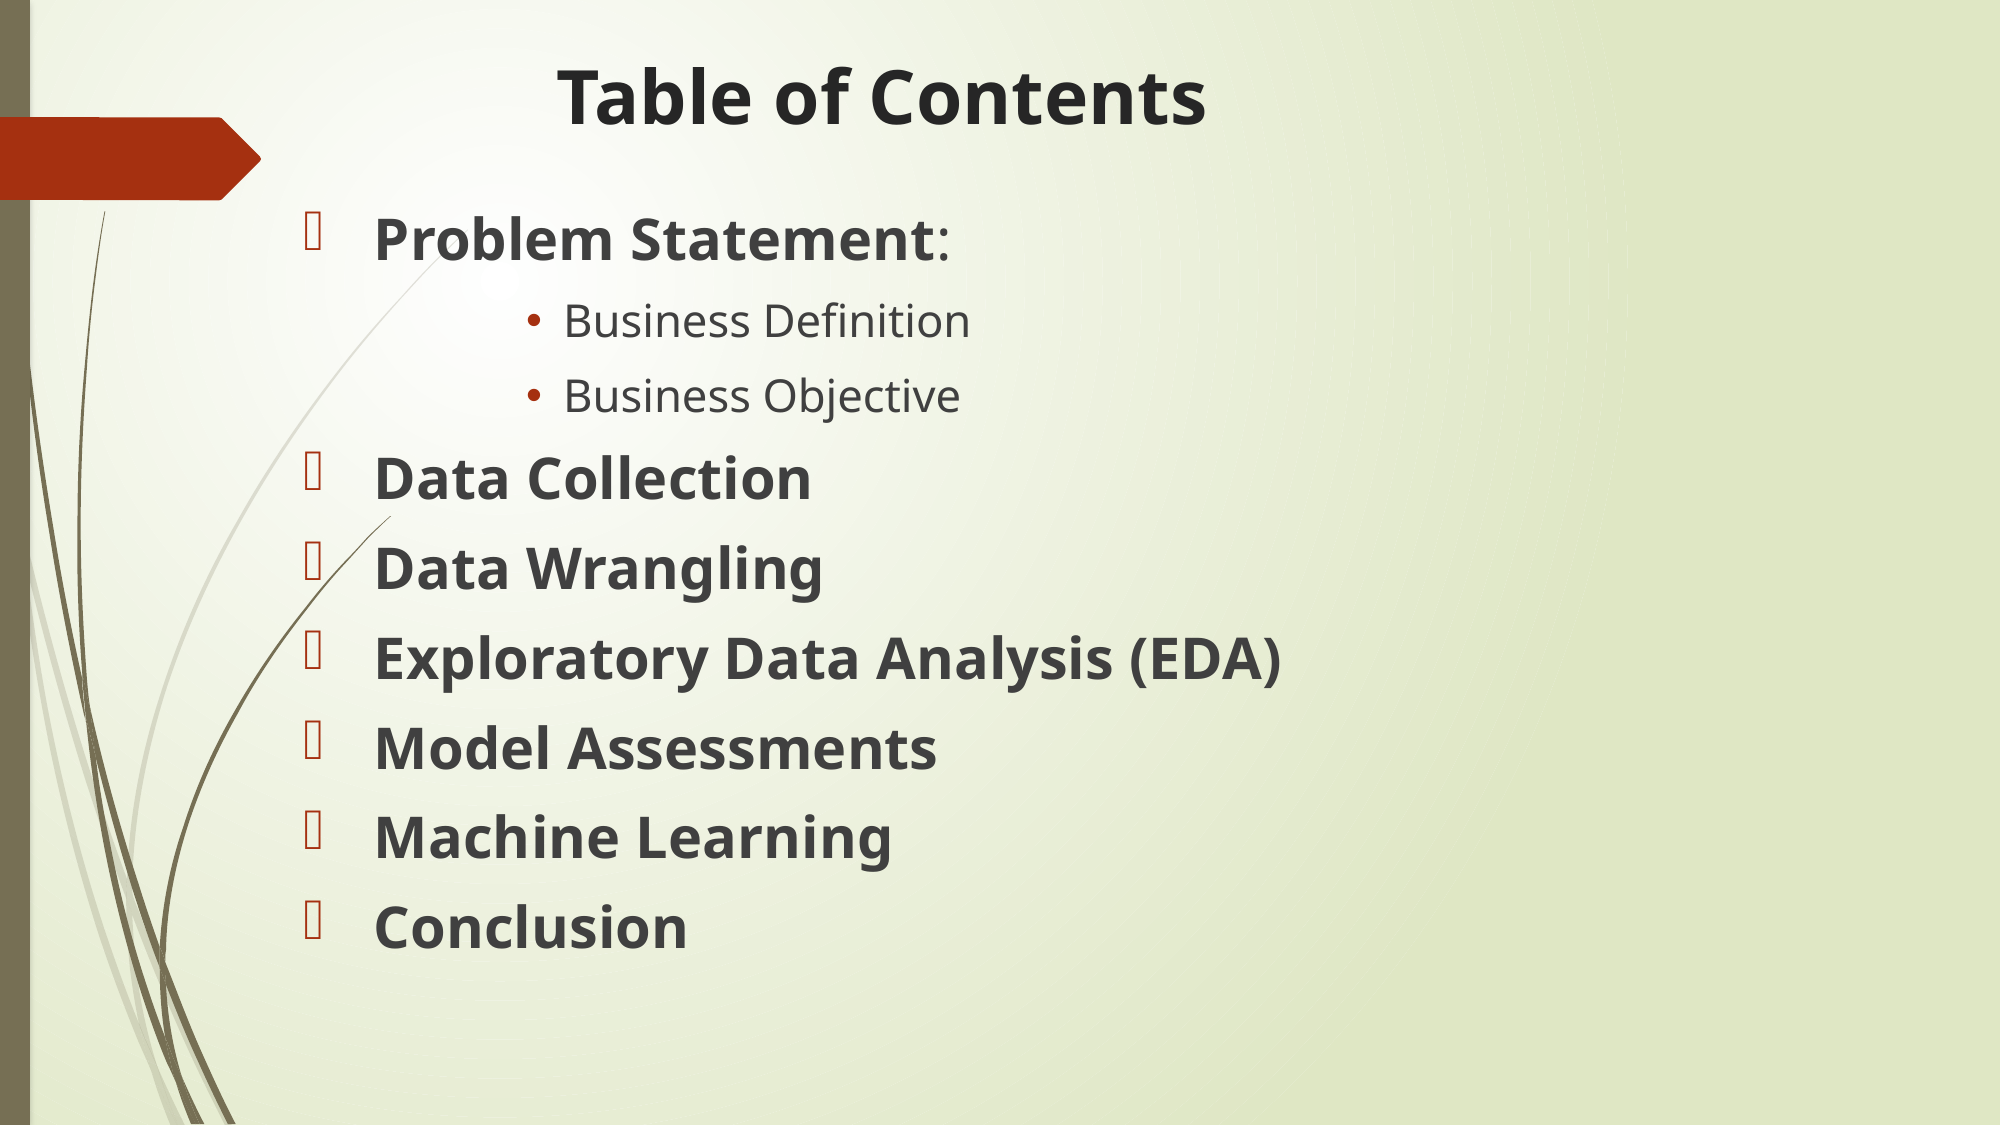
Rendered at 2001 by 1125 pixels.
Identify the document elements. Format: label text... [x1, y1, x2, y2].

title Table of Contents [288, 41, 1888, 195]
list Problem Statement: Business Definition Business Objective Data Collection Data Wrangling Exploratory Data Analysis (EDA) Model Assessments Machine Learning Conclusion [288, 195, 1888, 970]
